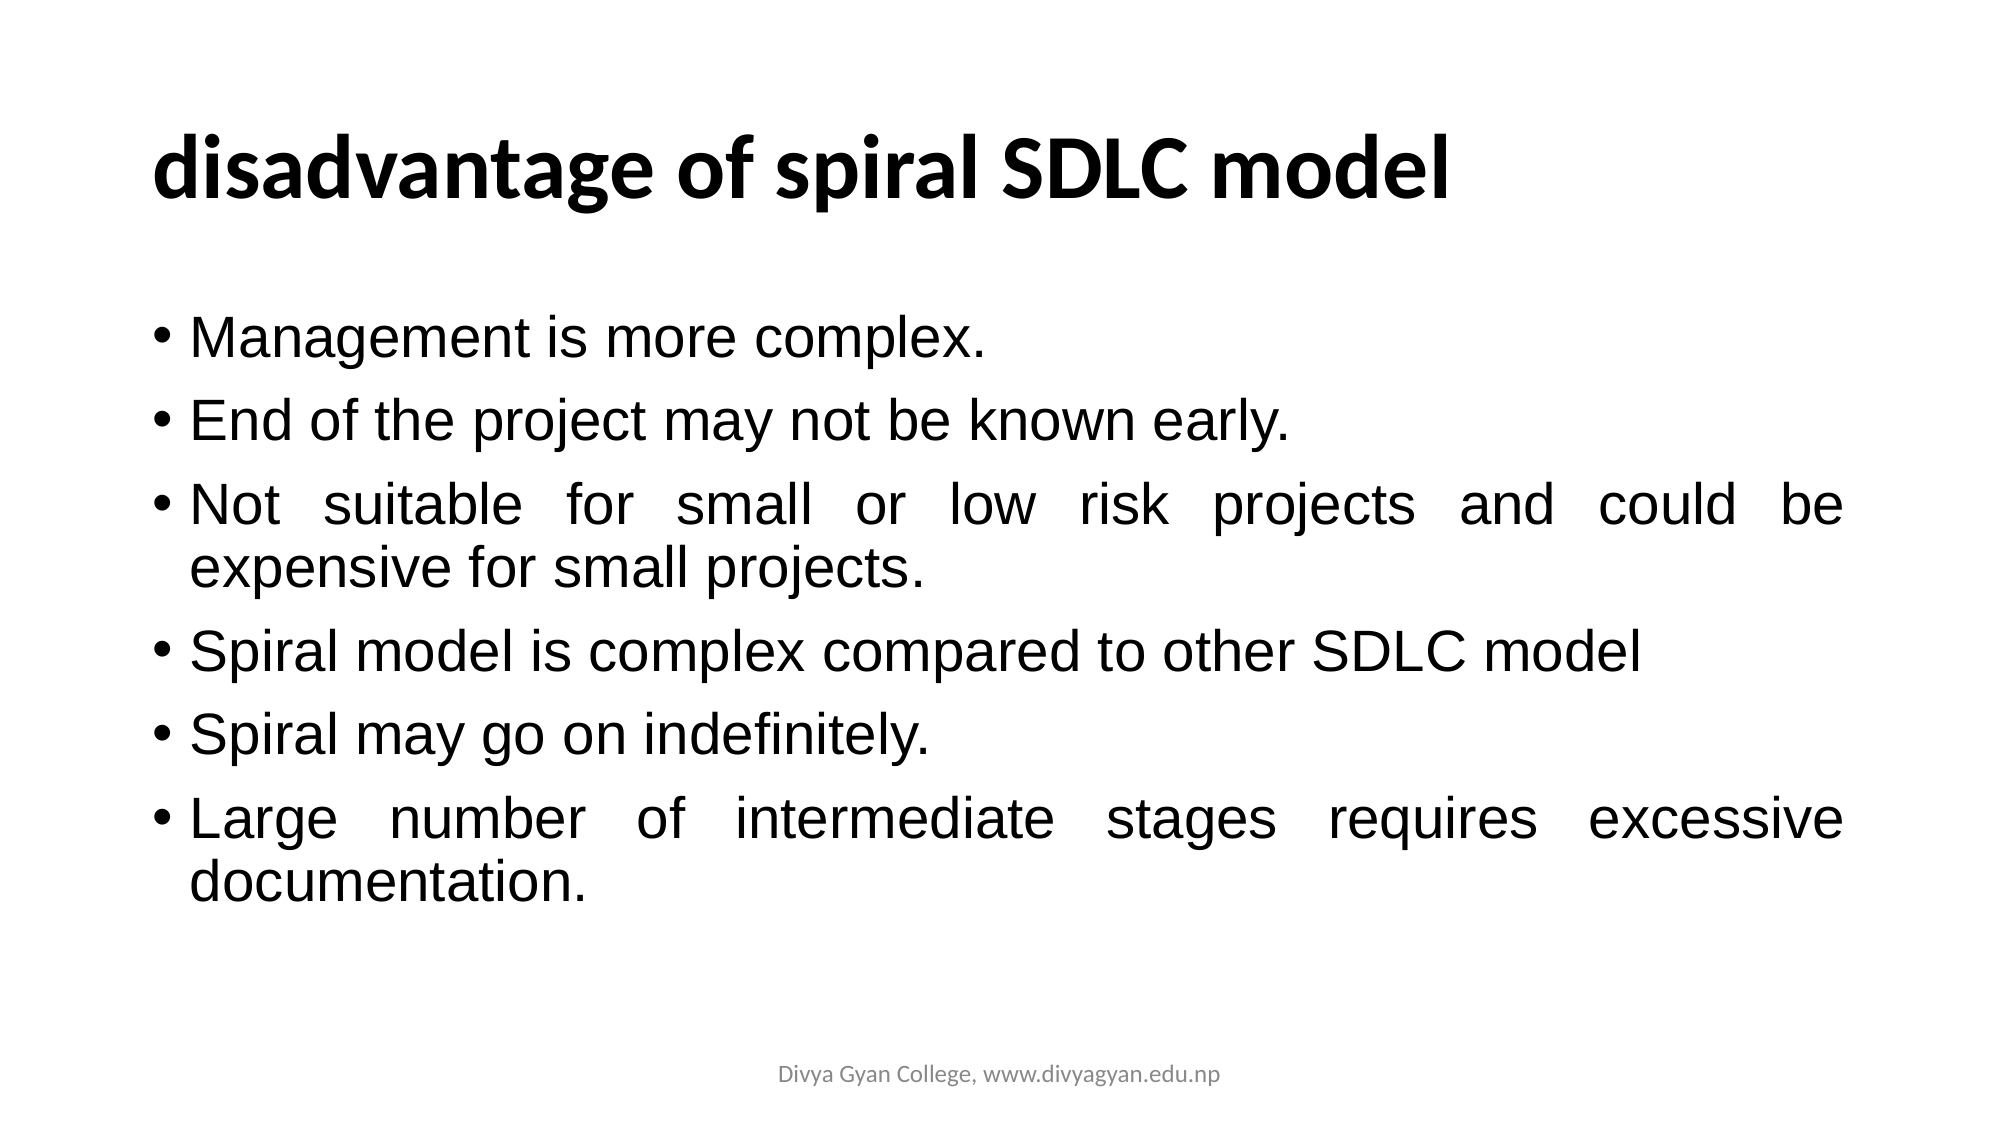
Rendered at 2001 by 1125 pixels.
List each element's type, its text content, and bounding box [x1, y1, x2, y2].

title disadvantage of spiral SDLC model [137, 59, 1863, 278]
footer Divya Gyan College, www.divyagyan.edu.np [662, 1042, 1338, 1103]
list Management is more complex. End of the project may not be known early. Not suitable for small or low risk projects and could be expensive for small projects. Spiral model is complex compared to other SDLC model Spiral may go on indefinitely. Large number of intermediate stages requires excessive documentation. [137, 299, 1863, 1014]
